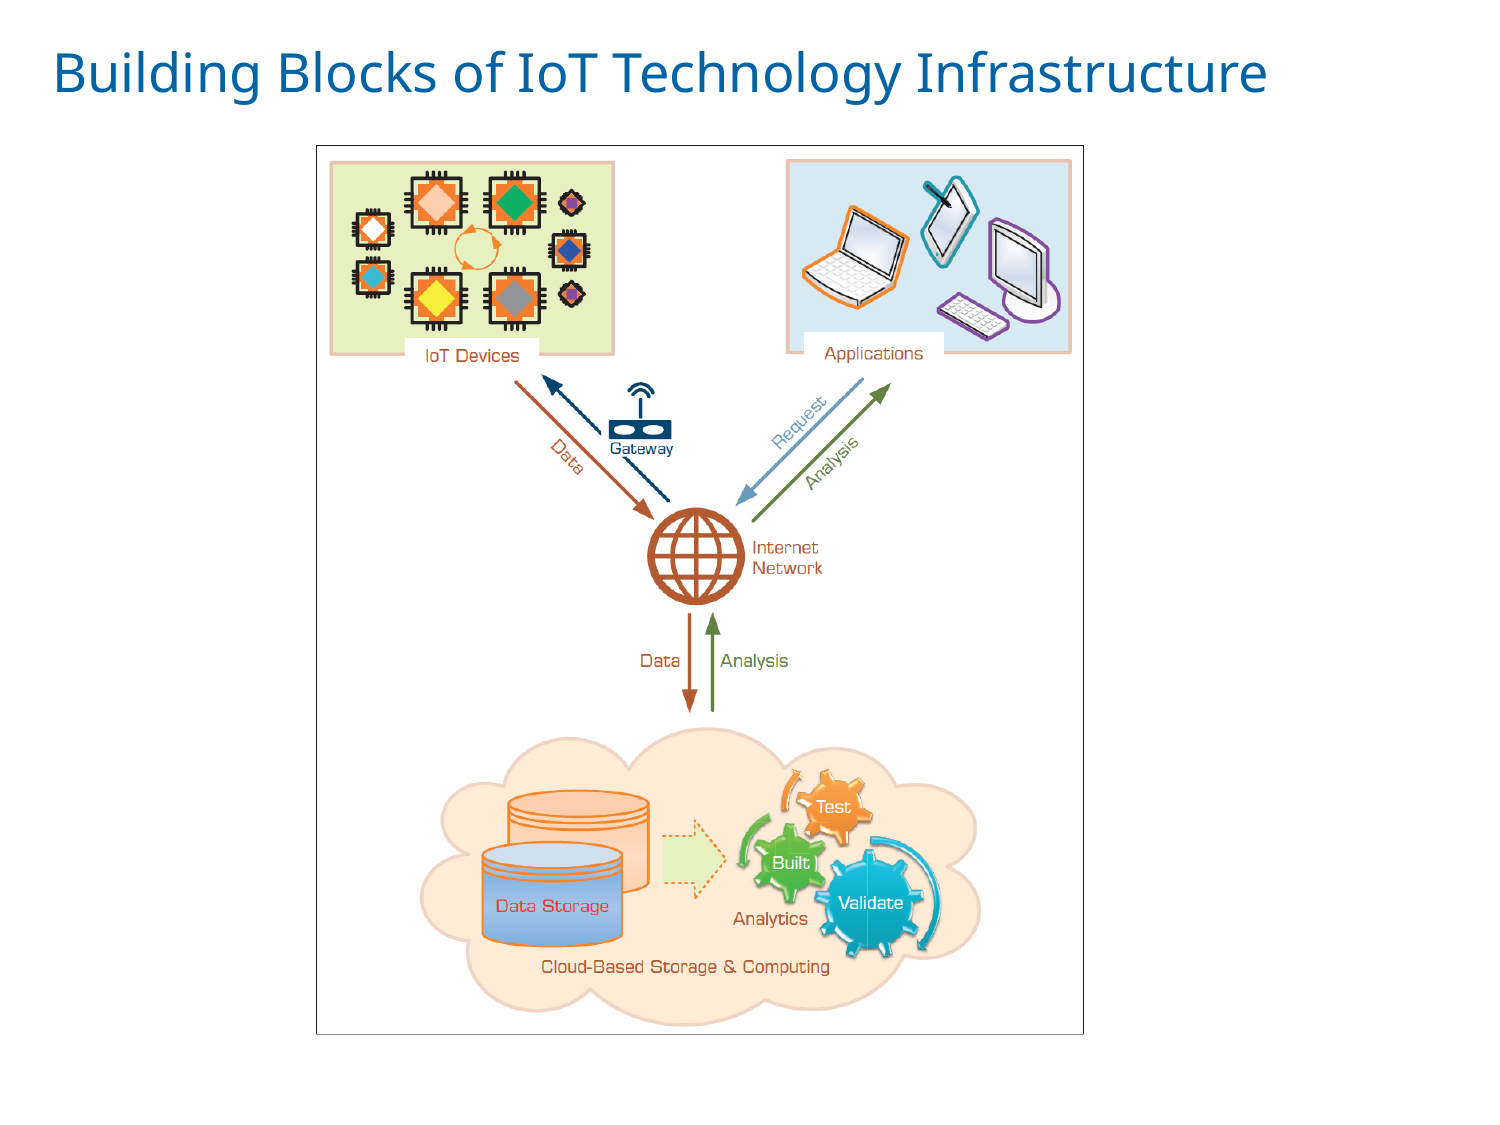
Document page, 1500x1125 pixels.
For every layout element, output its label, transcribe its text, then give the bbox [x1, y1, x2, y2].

picture [312, 140, 1088, 1038]
title Building Blocks of IoT Technology Infrastructure [37, 24, 1450, 125]
